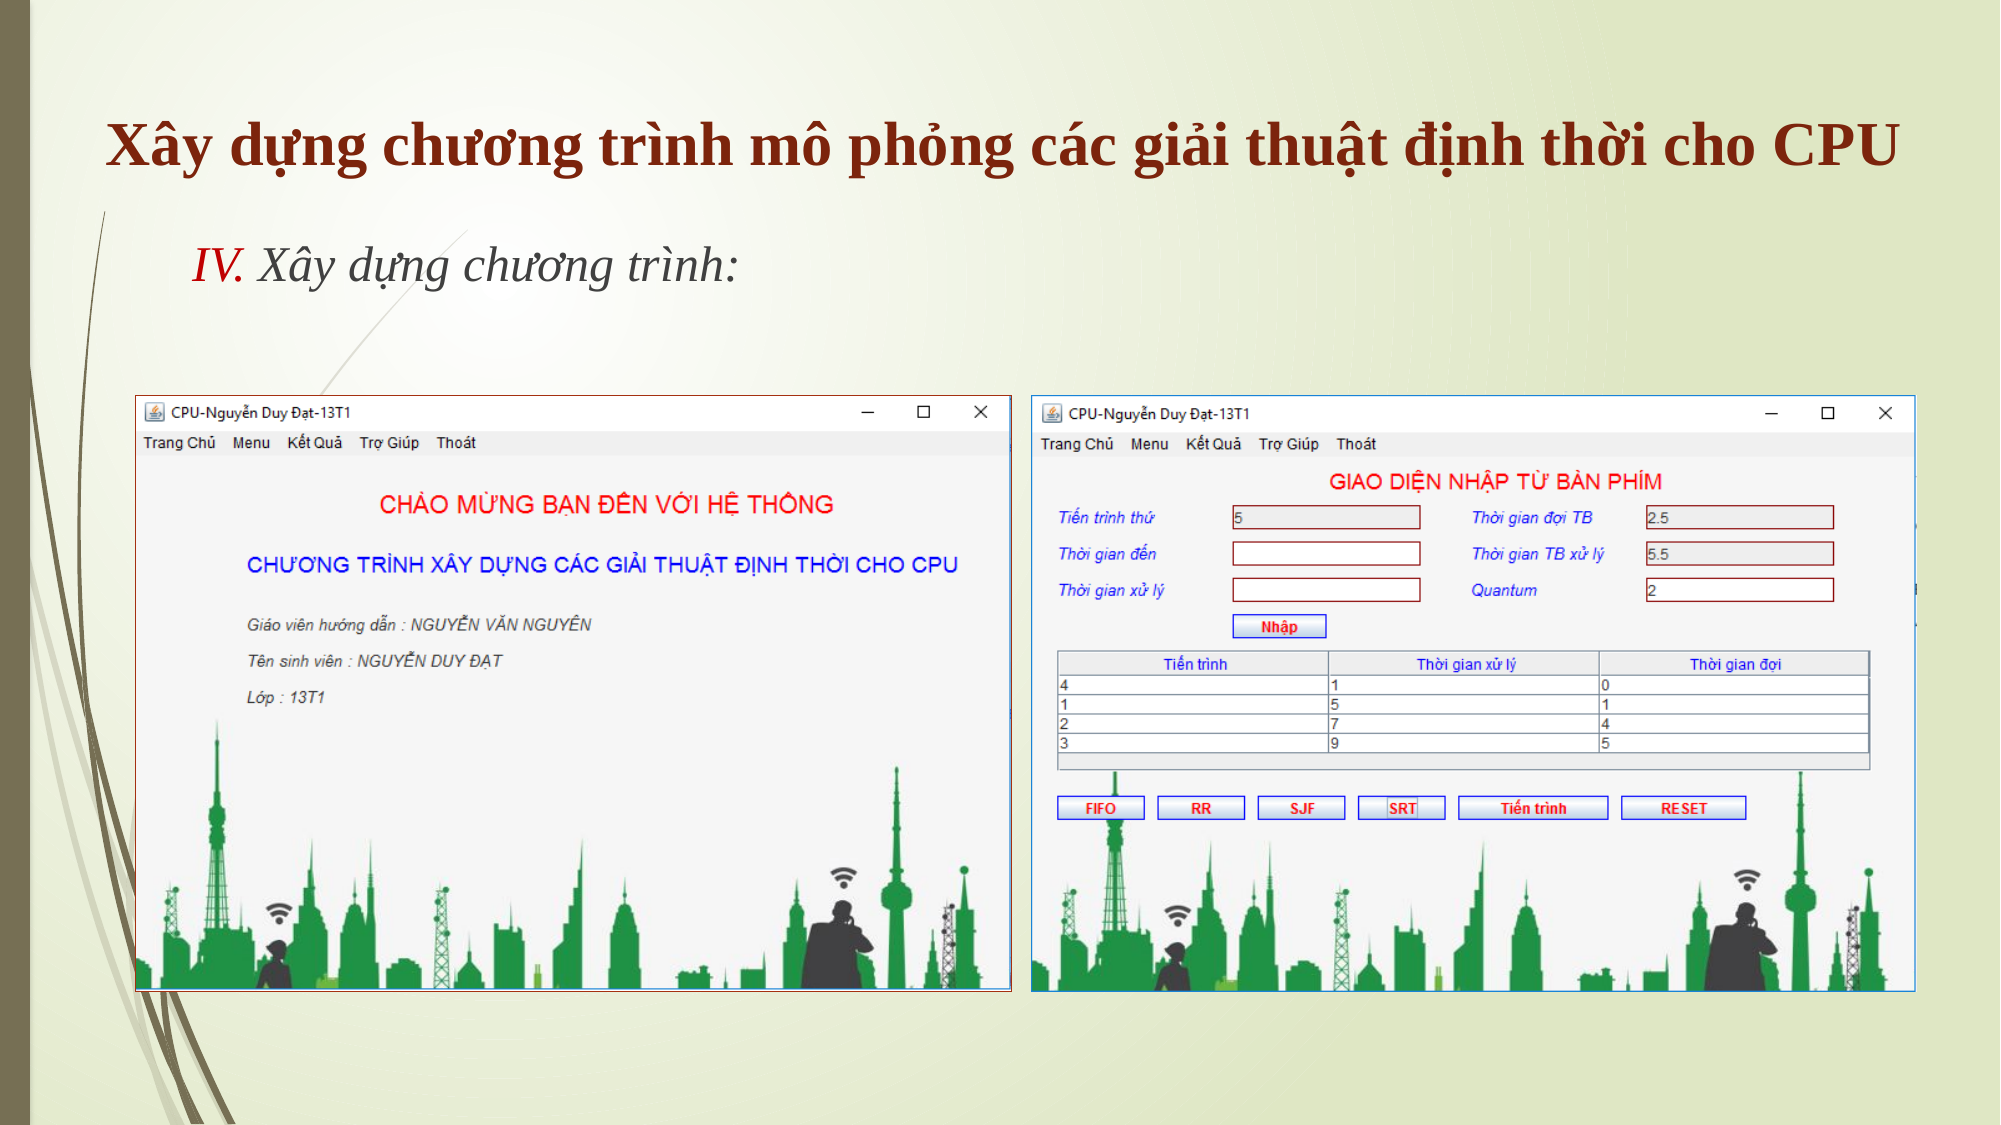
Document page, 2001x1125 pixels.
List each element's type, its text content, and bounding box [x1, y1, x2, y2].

text_box IV. Xây dựng chương trình: [177, 223, 757, 299]
picture [1031, 395, 1917, 992]
text_box Xây dựng chương trình mô phỏng các giải thuật định thời cho CPU [90, 75, 2000, 206]
picture [134, 395, 1013, 992]
